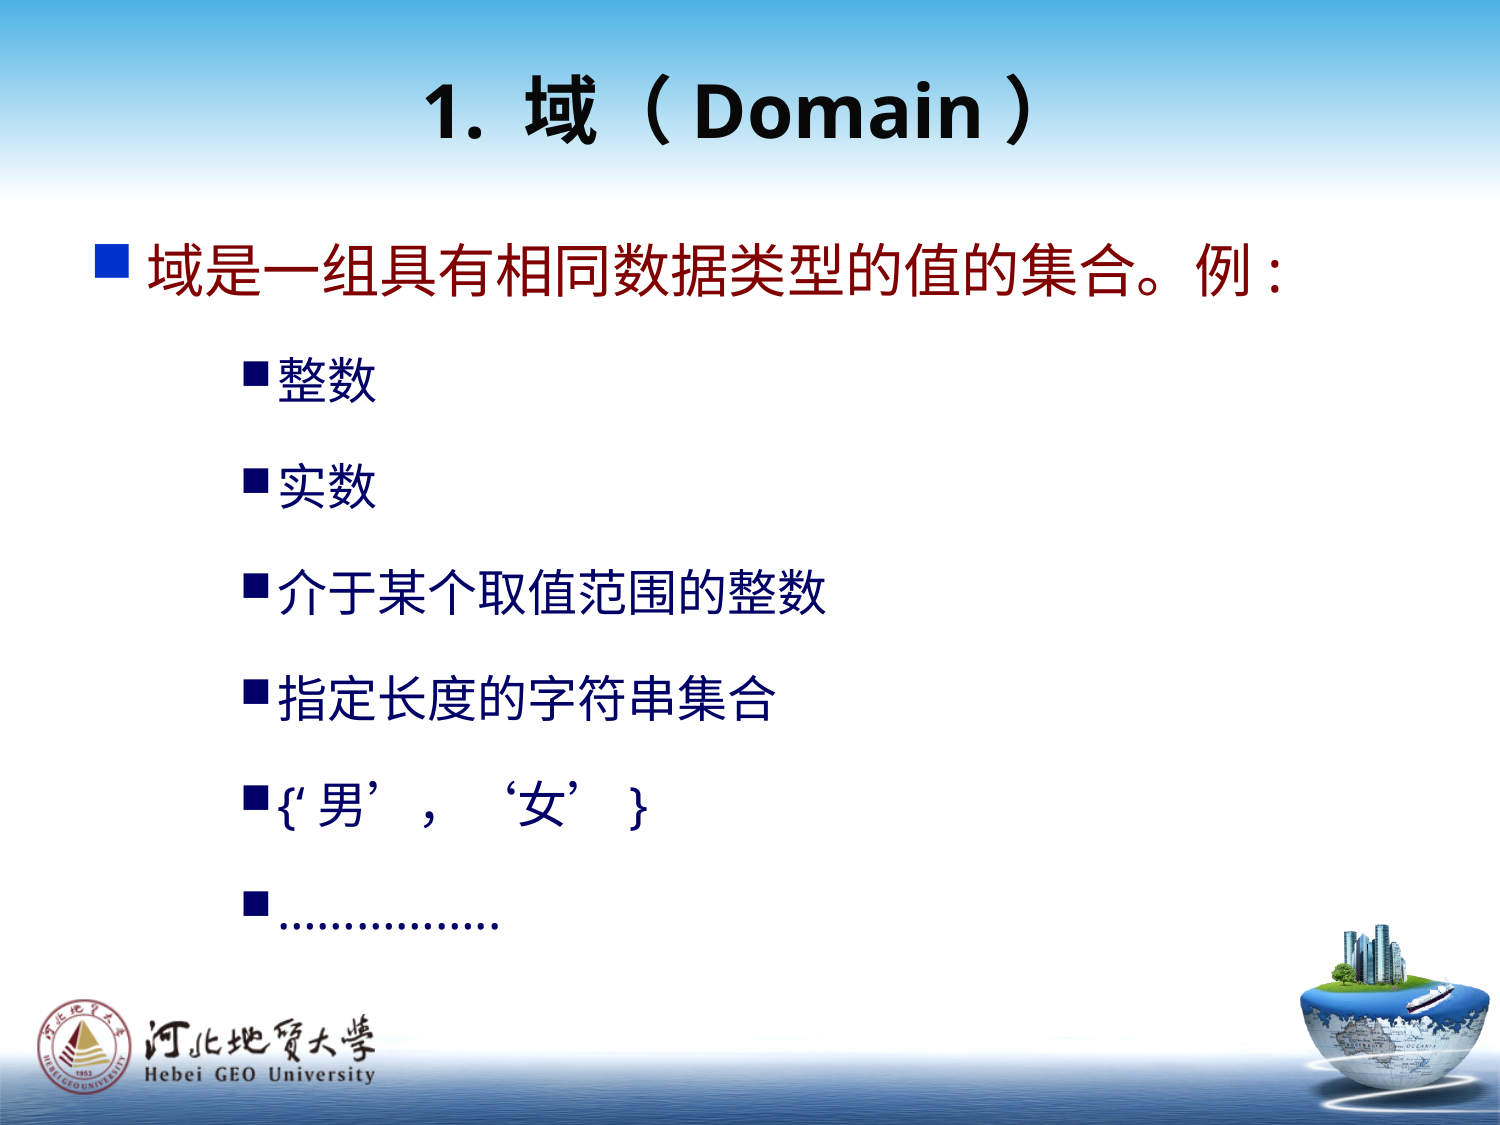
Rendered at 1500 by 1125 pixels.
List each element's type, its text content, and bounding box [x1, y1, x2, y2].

title 1. 域（Domain） [74, 37, 1426, 181]
picture [0, 970, 1500, 1125]
list 域是一组具有相同数据类型的值的集合。例: 整数 实数 介于某个取值范围的整数 指定长度的字符串集合 {‘男’，‘女’} …………….. [74, 212, 1426, 1038]
